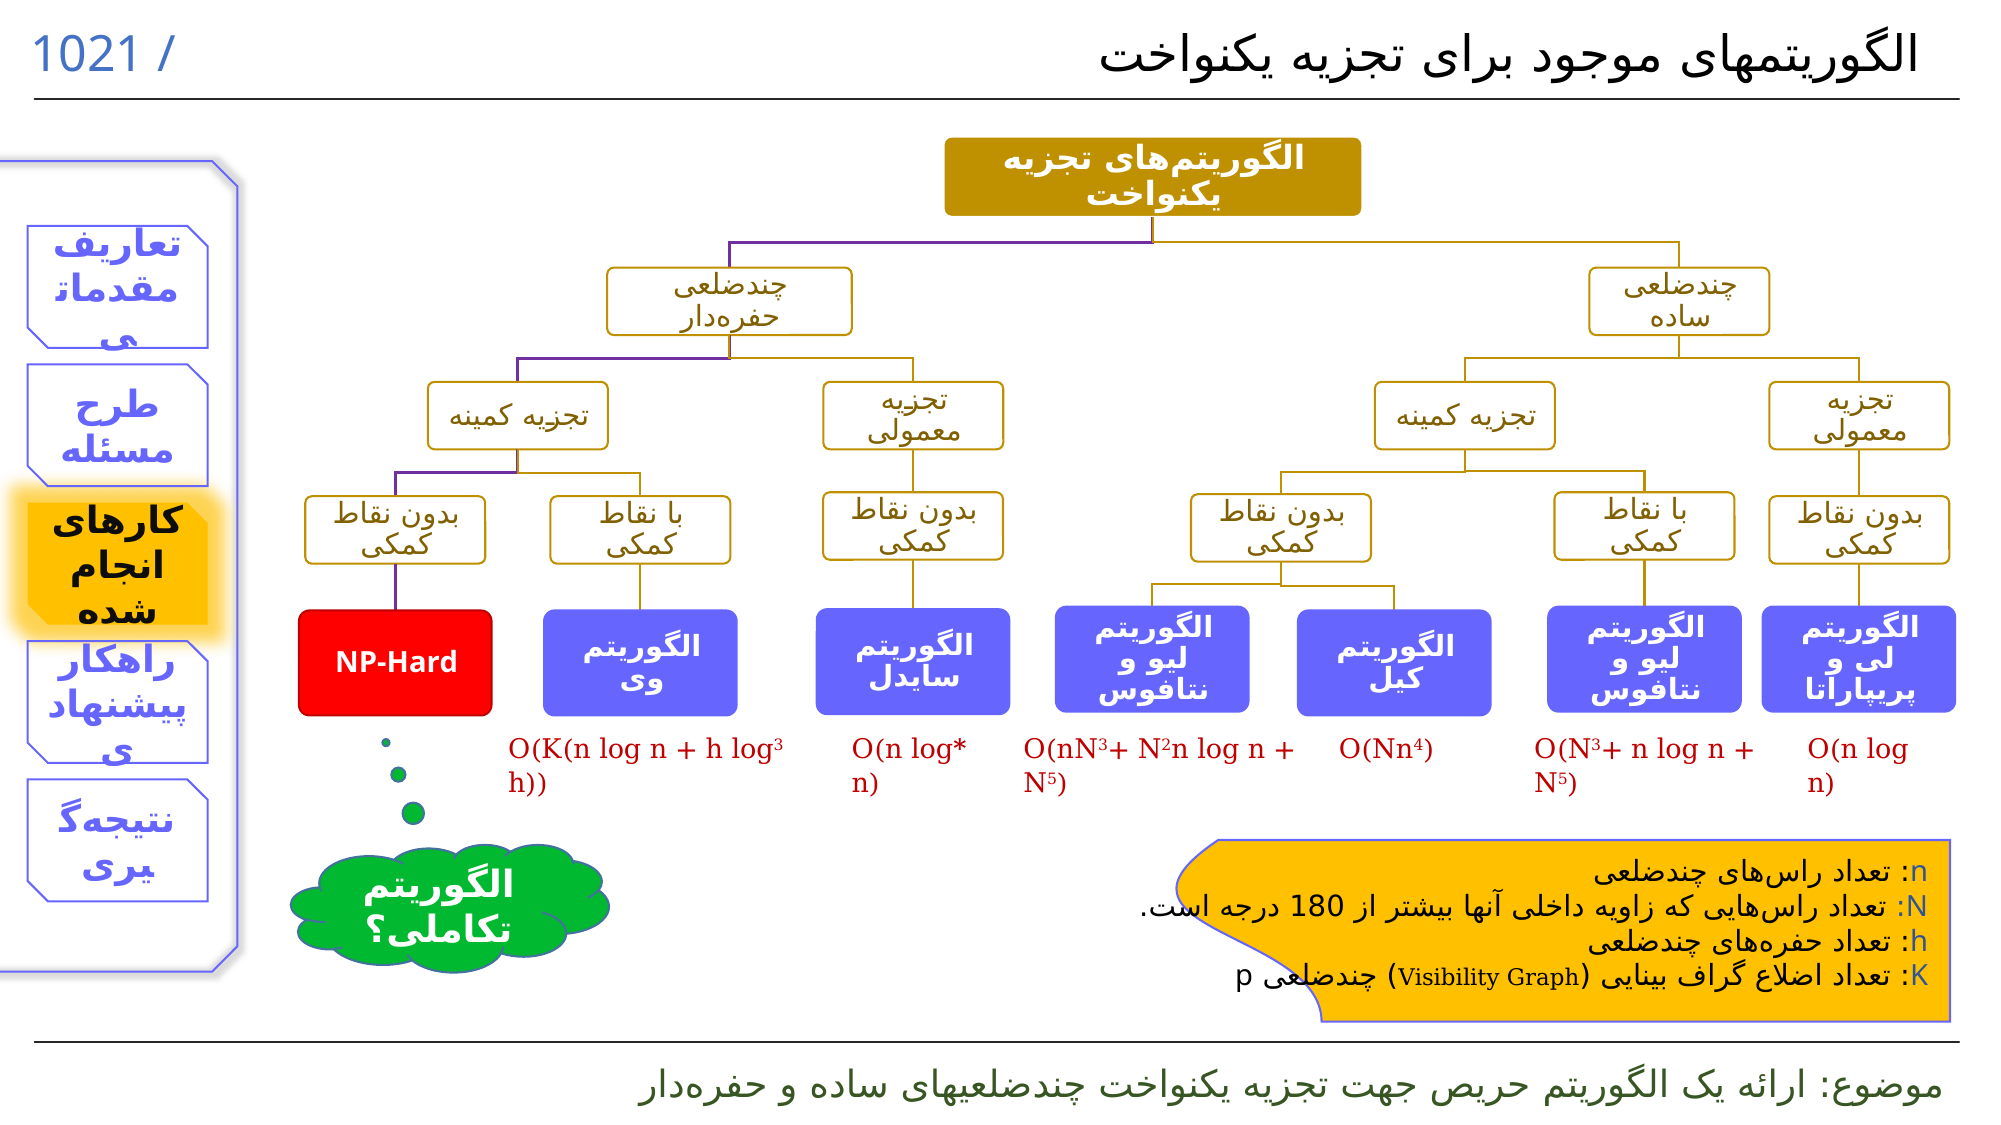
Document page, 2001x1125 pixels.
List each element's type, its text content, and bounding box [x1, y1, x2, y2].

list الگوریتم‏های موجود برای تجزیه یکنواخت [291, 20, 1937, 80]
text_box الگوریتم‌ تکاملی؟ [289, 843, 611, 974]
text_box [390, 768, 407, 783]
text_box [290, 80, 1956, 768]
text_box [1210, 838, 1952, 1023]
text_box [508, 730, 1934, 765]
text_box الگوریتم‌ تکاملی؟ [401, 801, 425, 825]
text_box n: تعداد راس‌های چندضلعی N: تعداد راس‌هایی که زاویه داخلی آنها بیشتر از 180 درجه است. h: تعداد حفره‌های چندضلعی K: تعداد اضلاع گراف بینایی (Visibility Graph) چندضلعی p [1105, 844, 1943, 1000]
